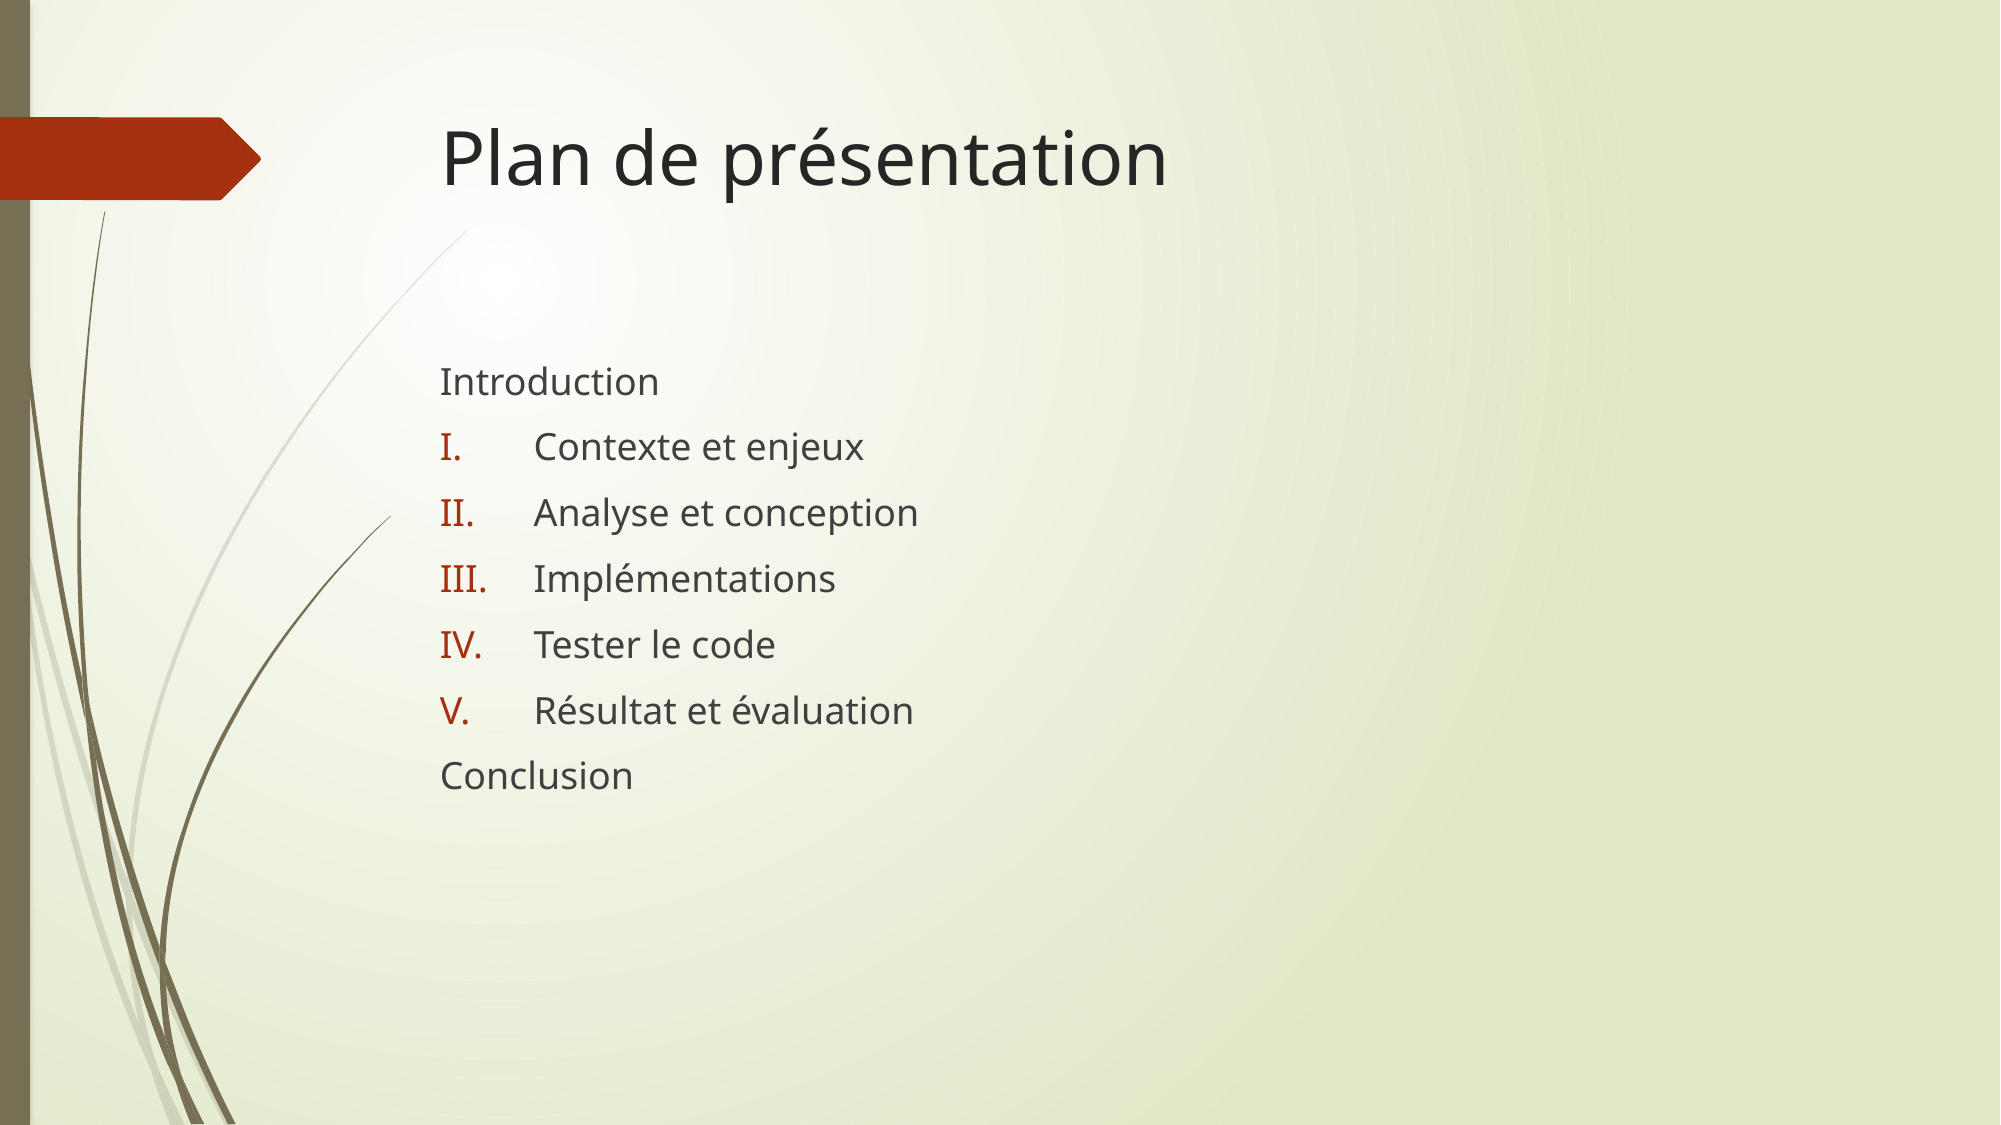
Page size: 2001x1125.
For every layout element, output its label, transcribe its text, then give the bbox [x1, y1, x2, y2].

list Introduction Contexte et enjeux Analyse et conception Implémentations Tester le code Résultat et évaluation Conclusion [424, 350, 1888, 970]
title Plan de présentation [425, 102, 1888, 313]
